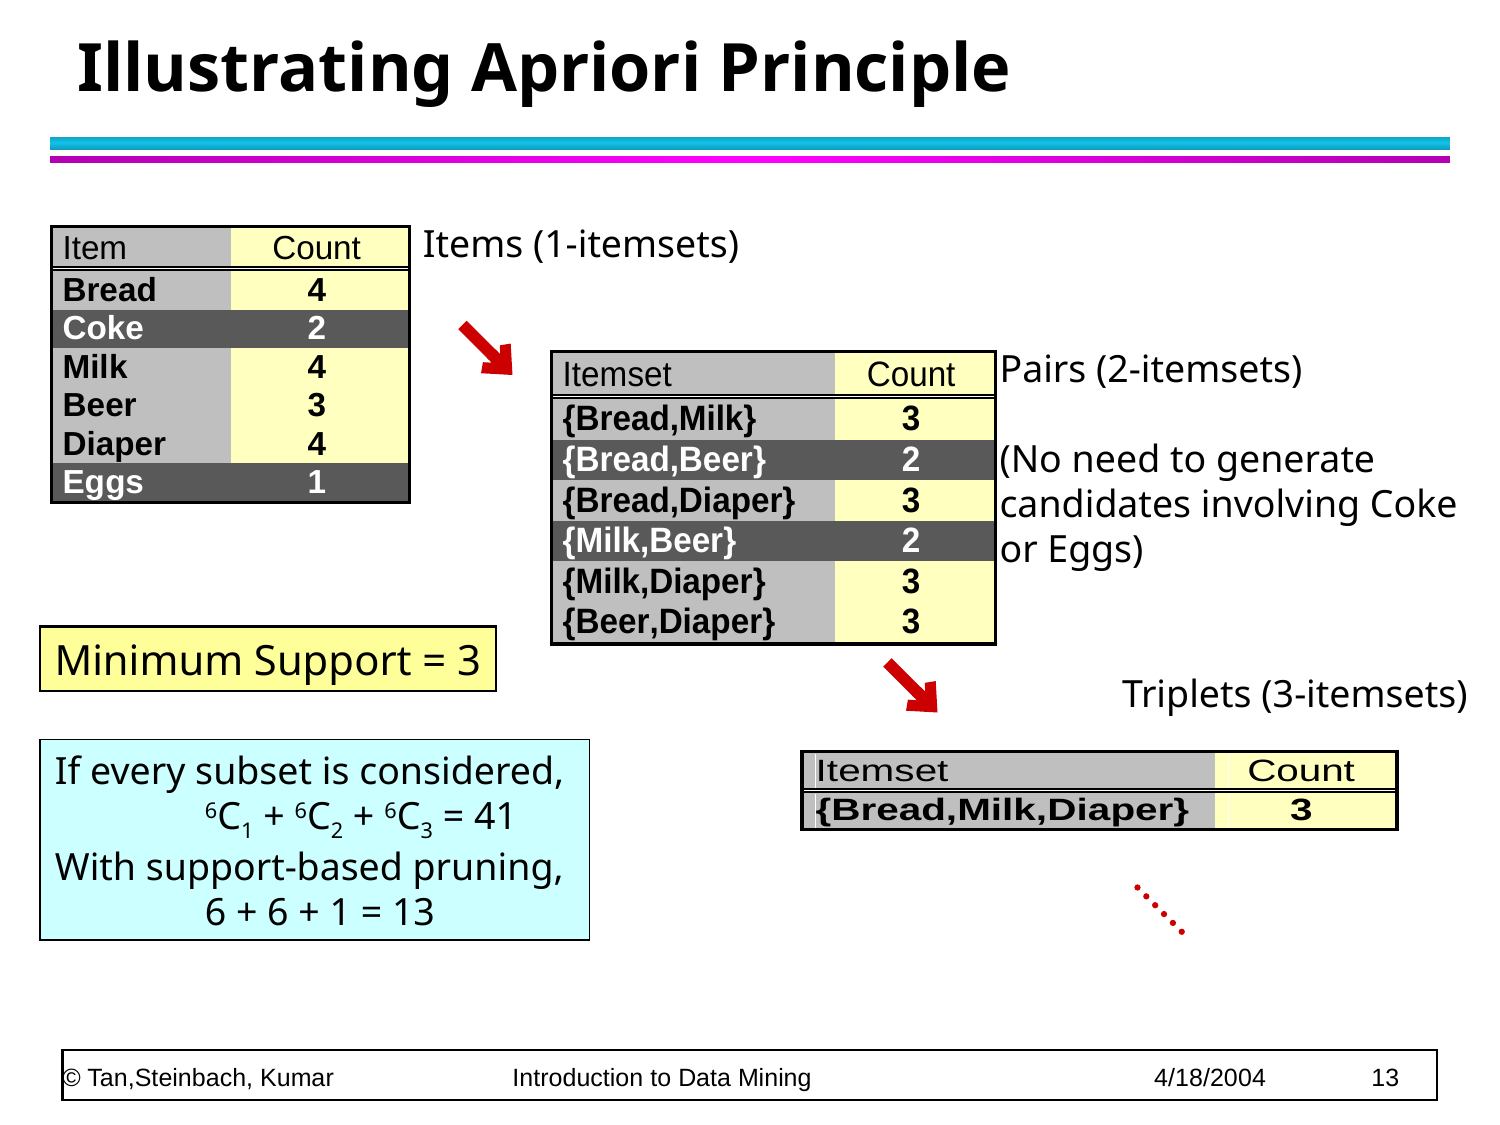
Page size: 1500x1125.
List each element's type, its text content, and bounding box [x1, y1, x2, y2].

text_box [799, 749, 1424, 879]
text_box Items (1-itemsets) [408, 212, 755, 273]
text_box Minimum Support = 3 [39, 626, 497, 692]
text_box Triplets (3-itemsets) [1107, 662, 1483, 723]
text_box [462, 324, 513, 376]
text_box [925, 708, 938, 713]
title Illustrating Apriori Principle [61, 24, 1422, 113]
text_box If every subset is considered, 6C1 + 6C2 + 6C3 = 41 With support-based pruning, 6 + 6 + 1 = 13 [40, 739, 590, 941]
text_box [49, 224, 426, 636]
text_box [549, 349, 1097, 700]
text_box Pairs (2-itemsets) (No need to generate candidates involving Coke or Eggs) [984, 337, 1473, 577]
